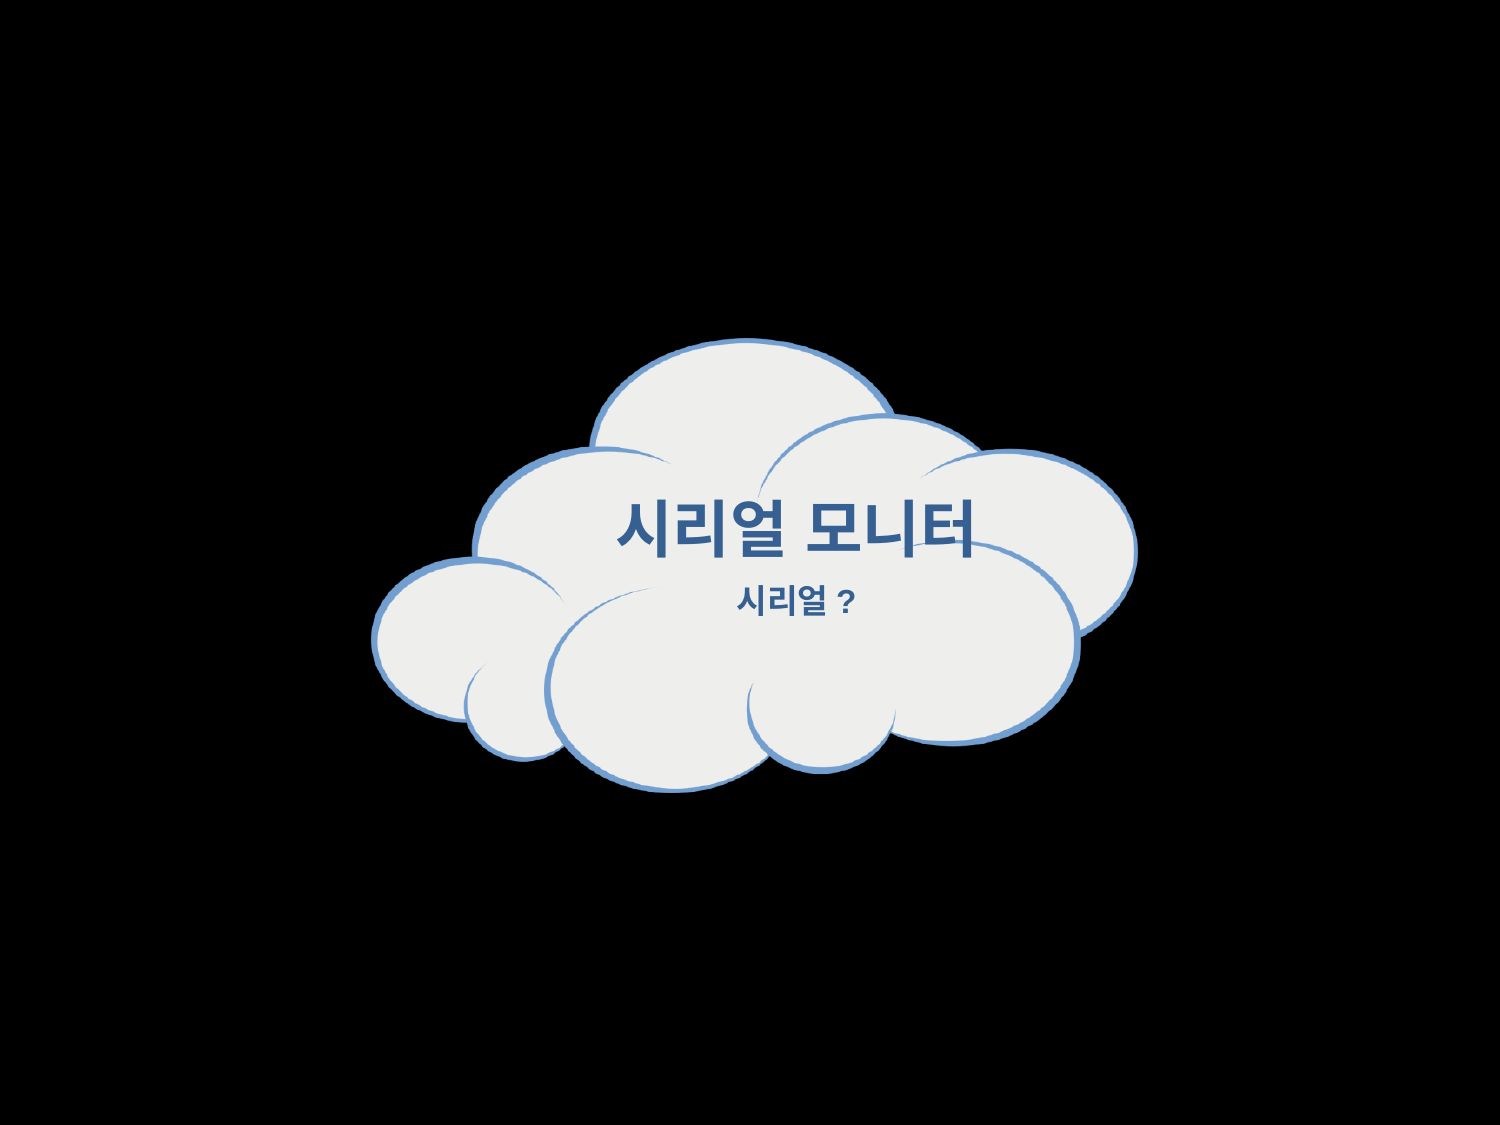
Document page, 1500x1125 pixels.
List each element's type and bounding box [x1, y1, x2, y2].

picture [367, 337, 1140, 794]
text_box [477, 481, 1115, 629]
